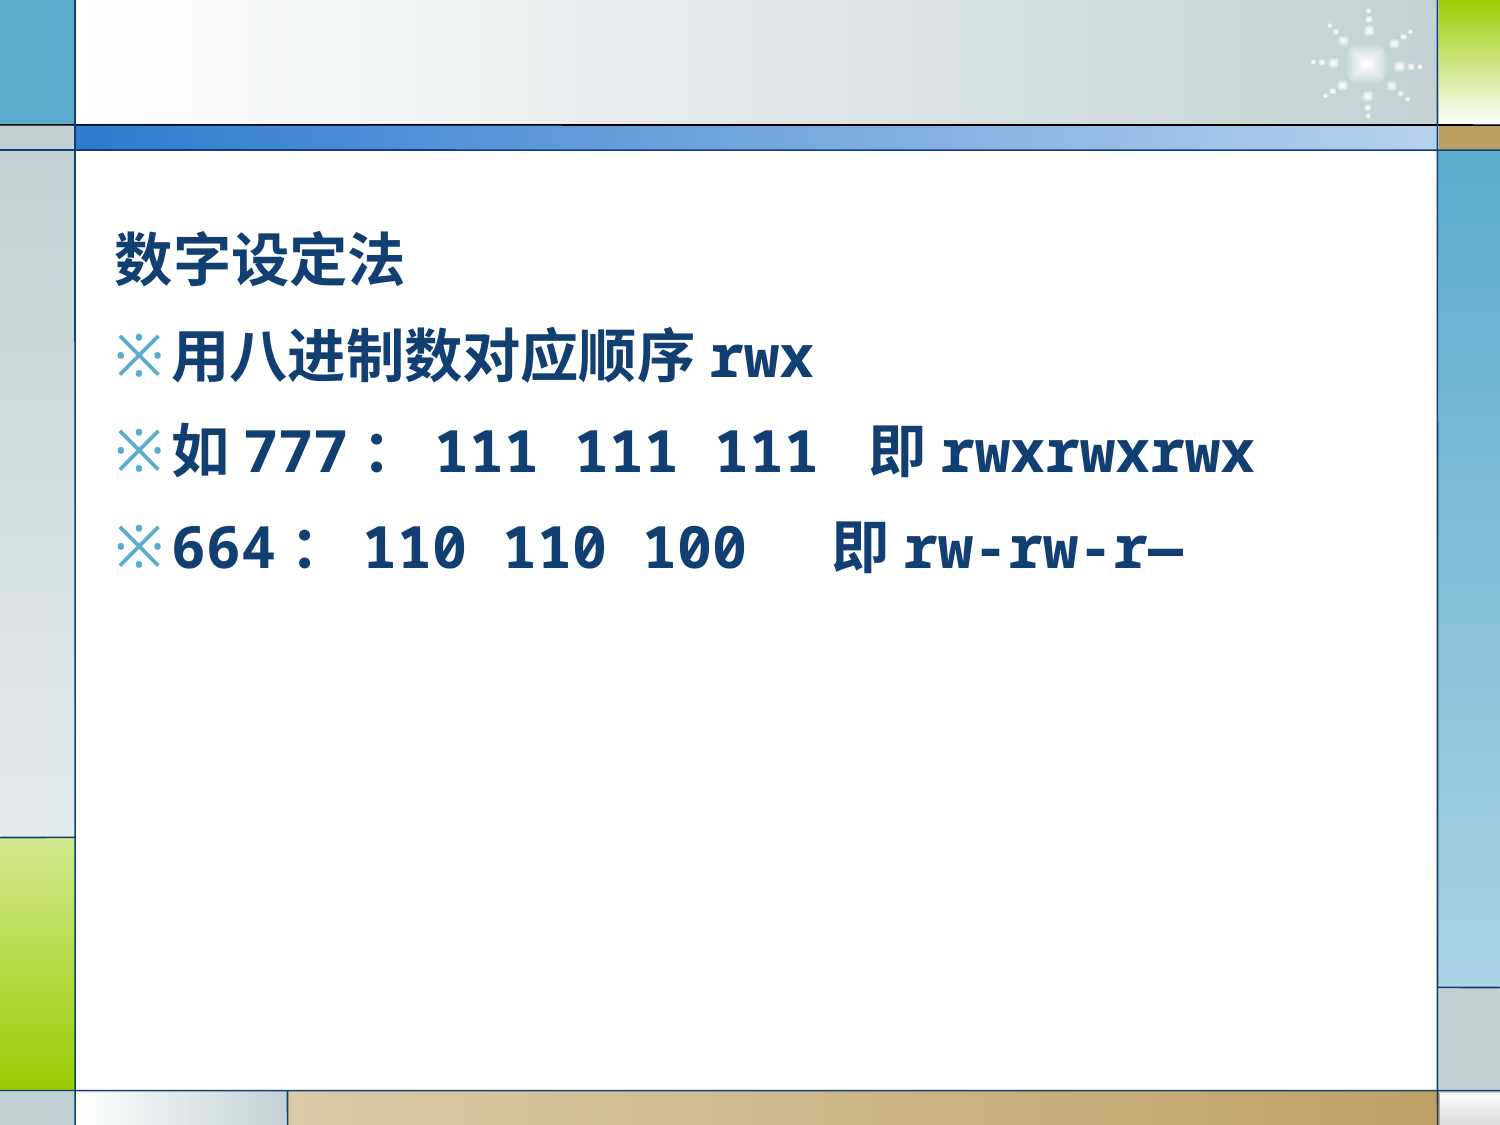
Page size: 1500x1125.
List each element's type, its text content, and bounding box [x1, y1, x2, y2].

list 数字设定法 用八进制数对应顺序rwx 如777：111 111 111 即rwxrwxrwx 664：110 110 100 即rw-rw-r— [99, 201, 1417, 1009]
